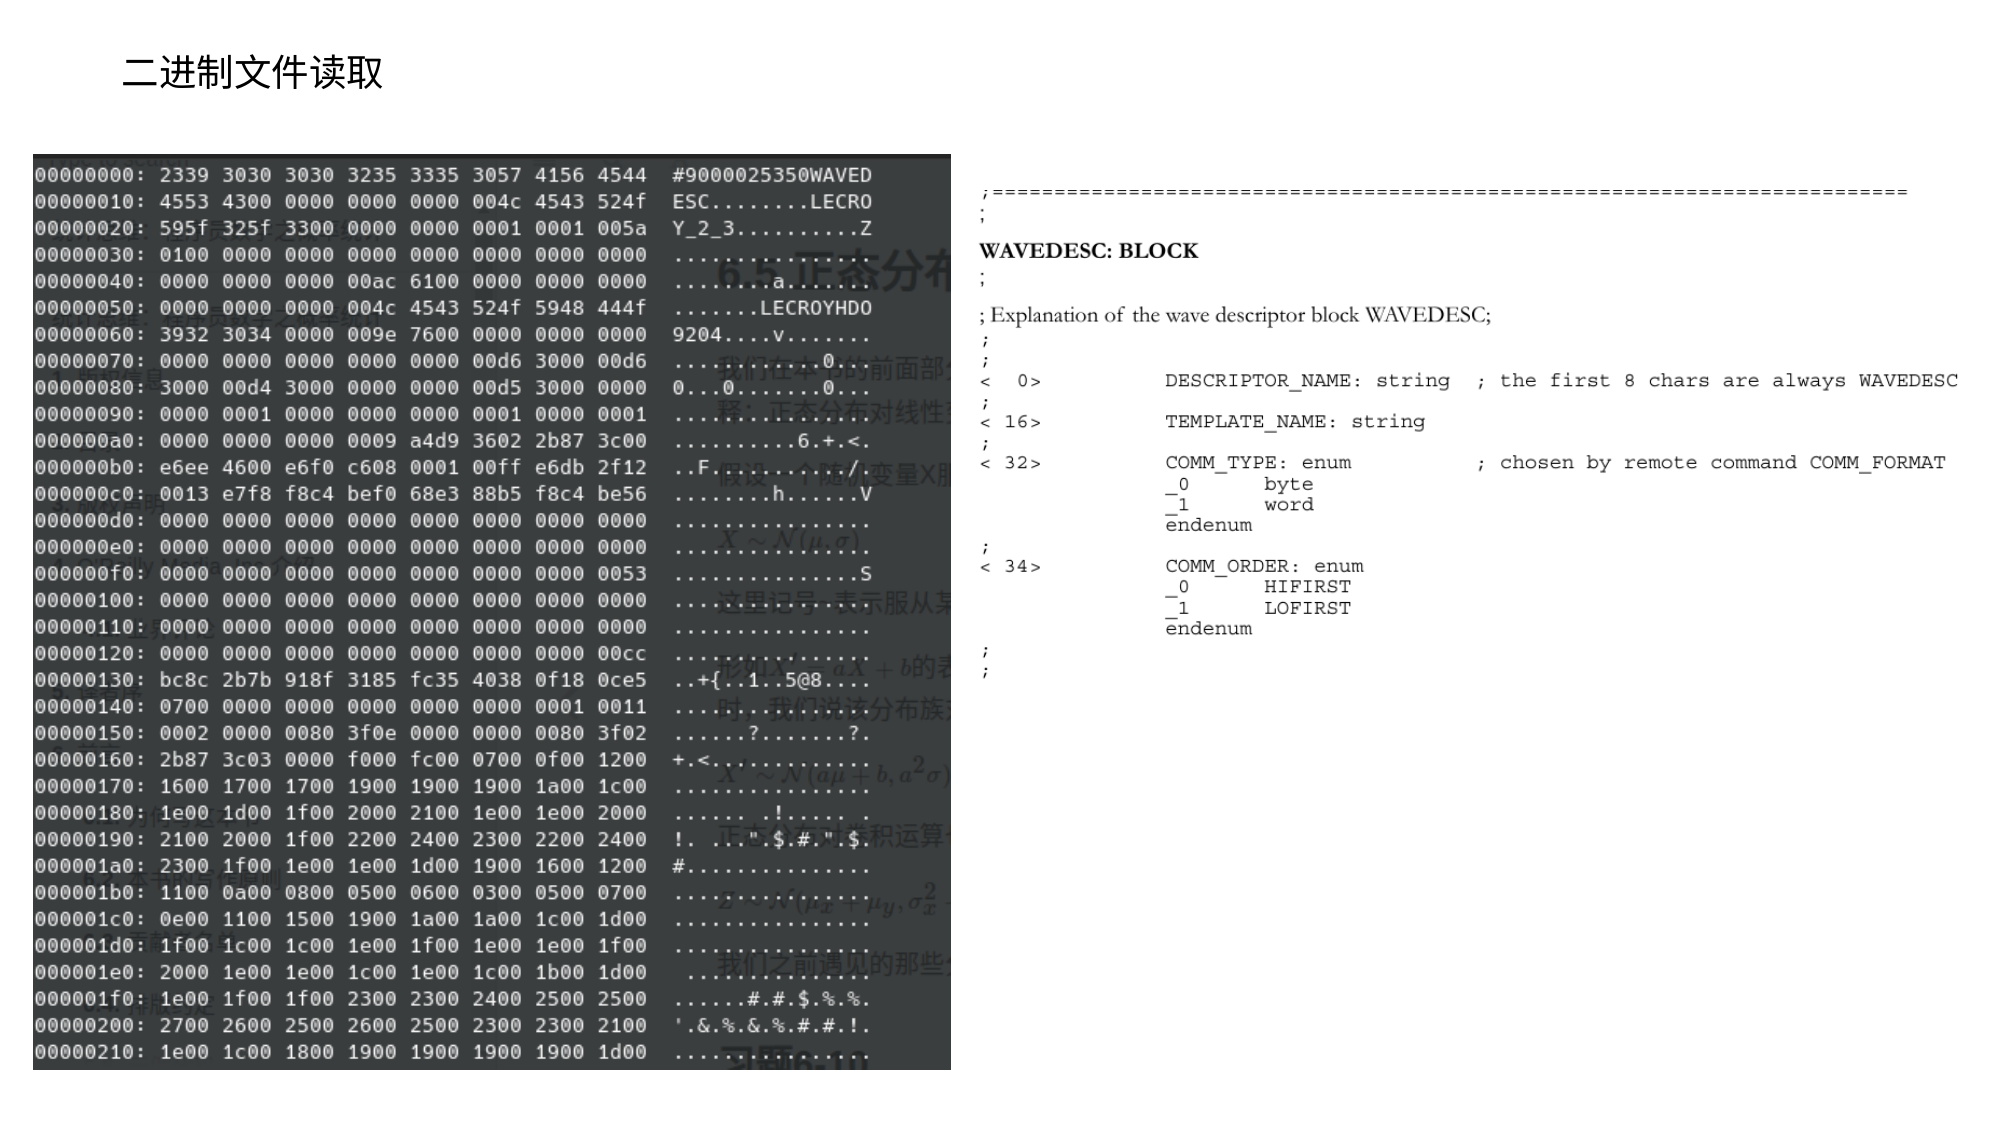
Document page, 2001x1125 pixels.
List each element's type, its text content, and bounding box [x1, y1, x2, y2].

picture [33, 154, 2000, 1070]
text_box 二进制文件读取 [107, 41, 761, 102]
